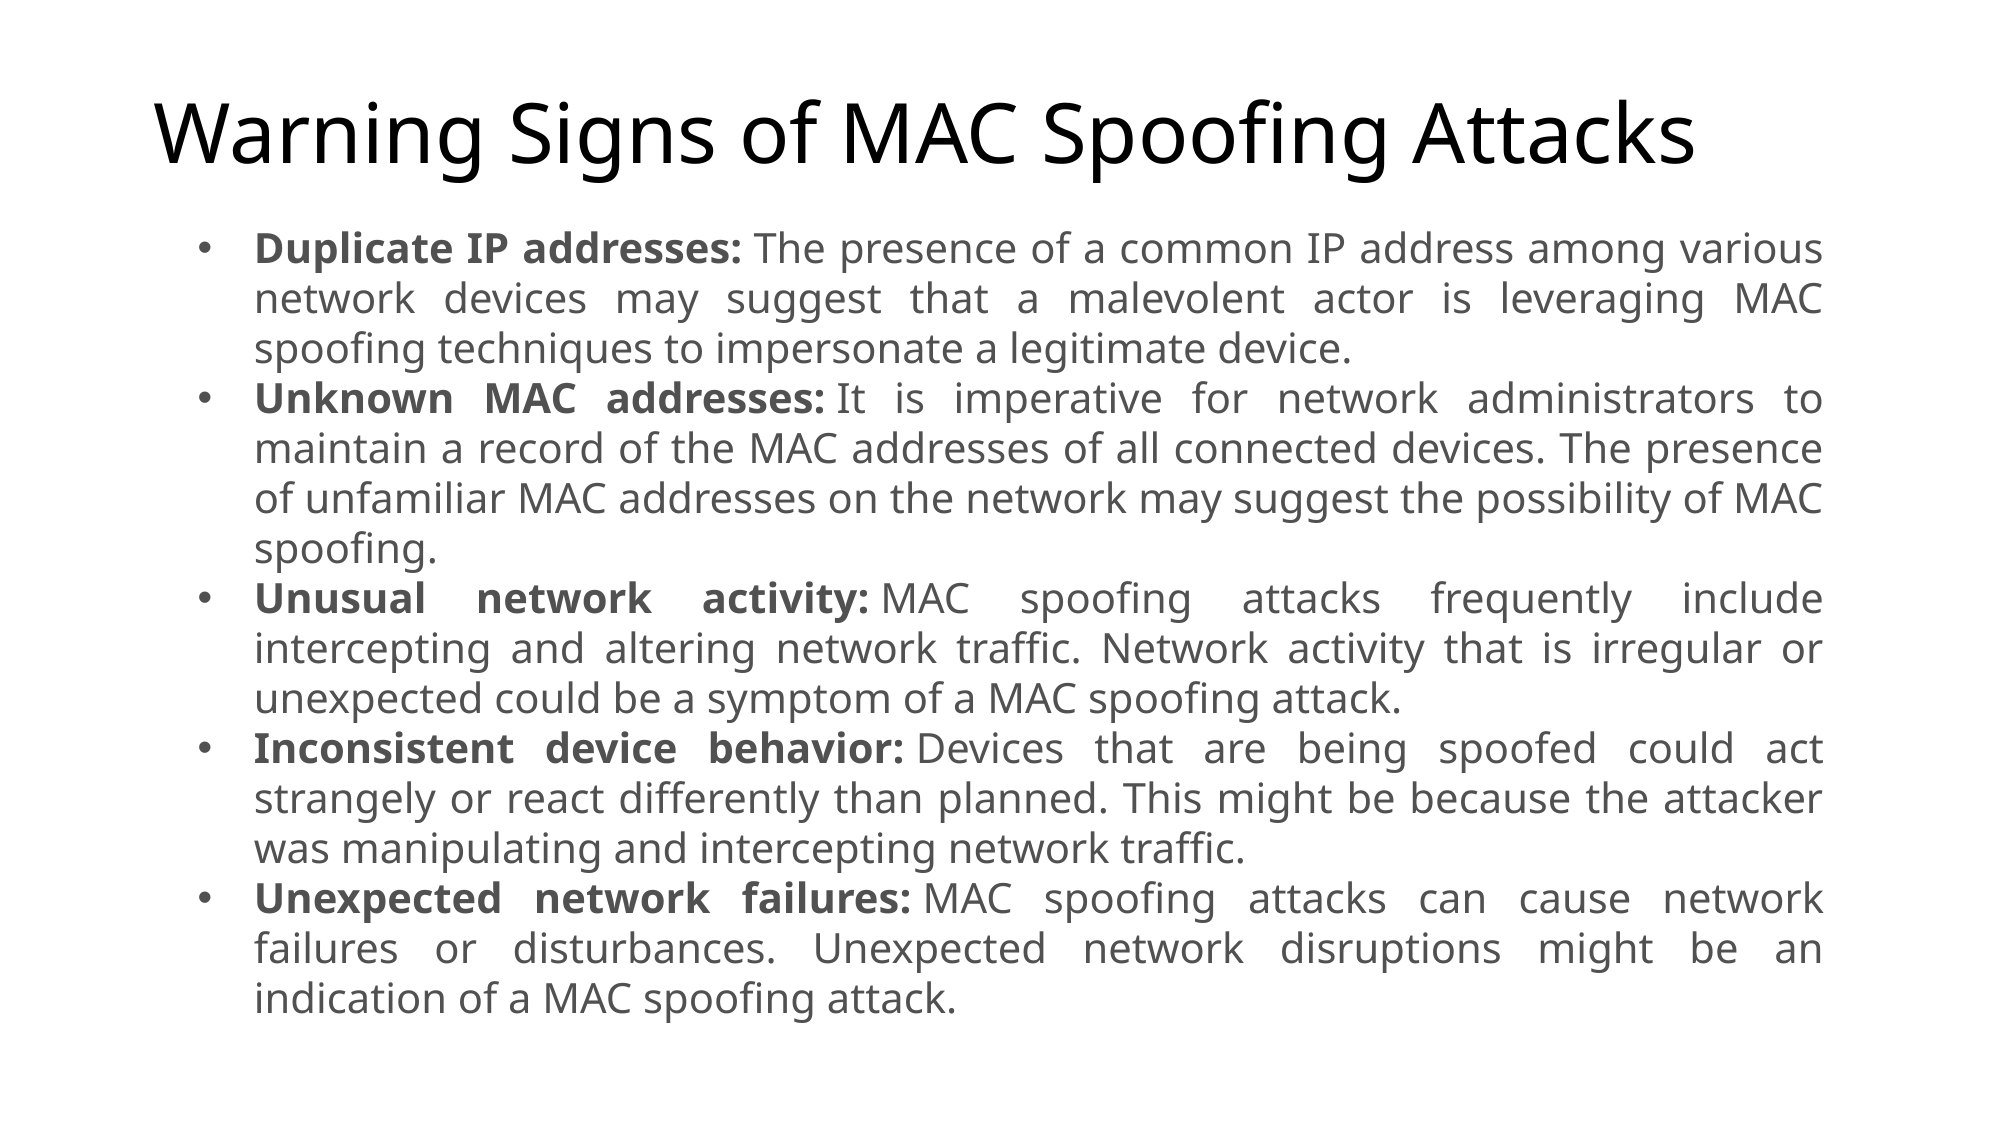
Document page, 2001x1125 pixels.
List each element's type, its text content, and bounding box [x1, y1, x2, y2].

title Warning Signs of MAC Spoofing Attacks [138, 28, 1862, 246]
text_box Duplicate IP addresses: The presence of a common IP address among various network devices may suggest that a malevolent actor is leveraging MAC spoofing techniques to impersonate a legitimate device. Unknown MAC addresses: It is imperative for network administrators to maintain a record of the MAC addresses of all connected devices. The presence of unfamiliar MAC addresses on the network may suggest the possibility of MAC spoofing. Unusual network activity: MAC spoofing attacks frequently include intercepting and altering network traffic. Network activity that is irregular or unexpected could be a symptom of a MAC spoofing attack. Inconsistent device behavior: Devices that are being spoofed could act strangely or react differently than planned. This might be because the attacker was manipulating and intercepting network traffic. Unexpected network failures: MAC spoofing attacks can cause network failures or disturbances. Unexpected network disruptions might be an indication of a MAC spoofing attack. [182, 214, 1839, 1080]
